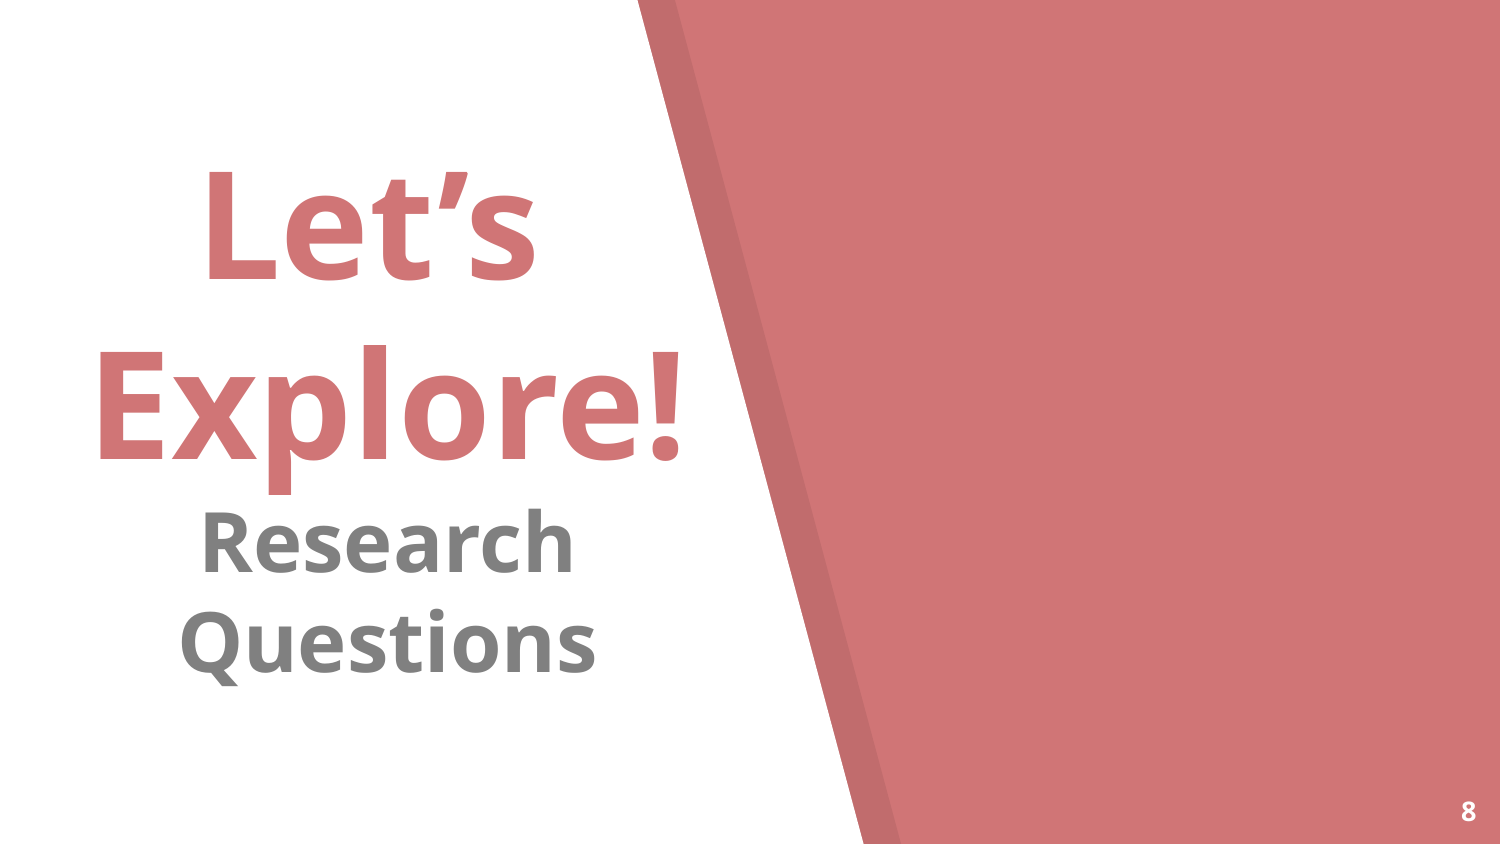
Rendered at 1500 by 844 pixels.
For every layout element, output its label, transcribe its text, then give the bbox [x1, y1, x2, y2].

slide_number 8 [1401, 779, 1492, 844]
title Let’s Explore! Research Questions [0, 125, 776, 780]
